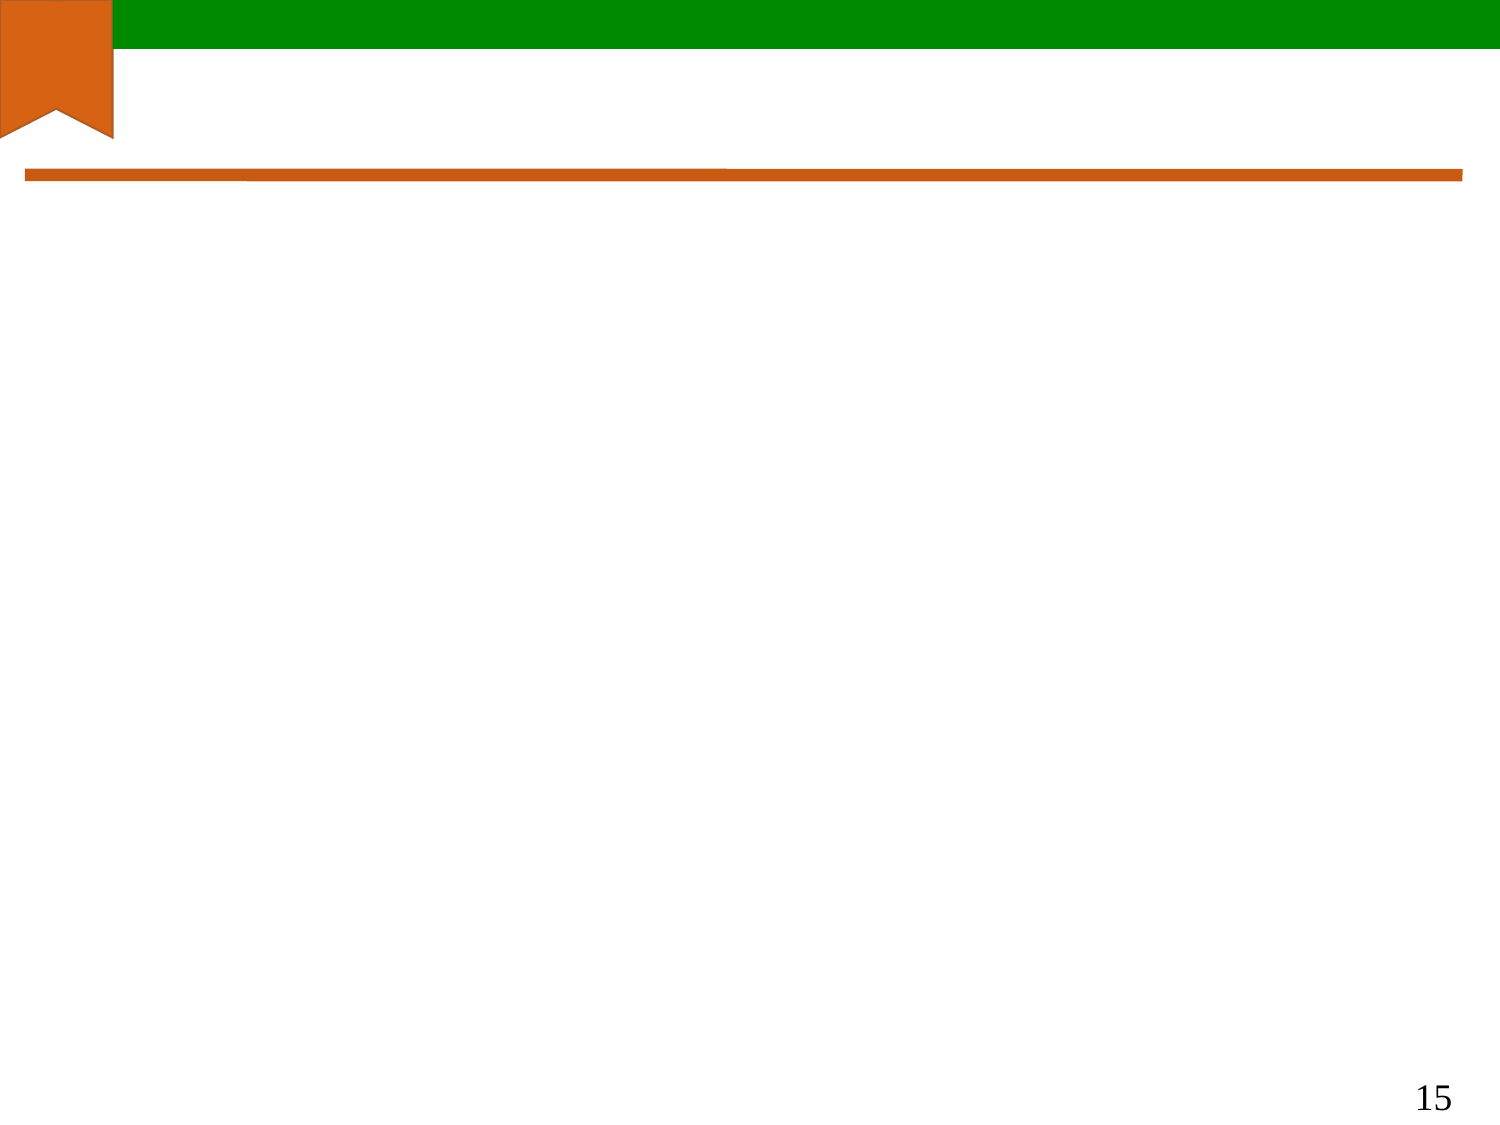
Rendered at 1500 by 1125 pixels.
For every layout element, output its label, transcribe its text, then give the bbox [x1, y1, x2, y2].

slide_number 15 [1400, 1065, 1488, 1125]
